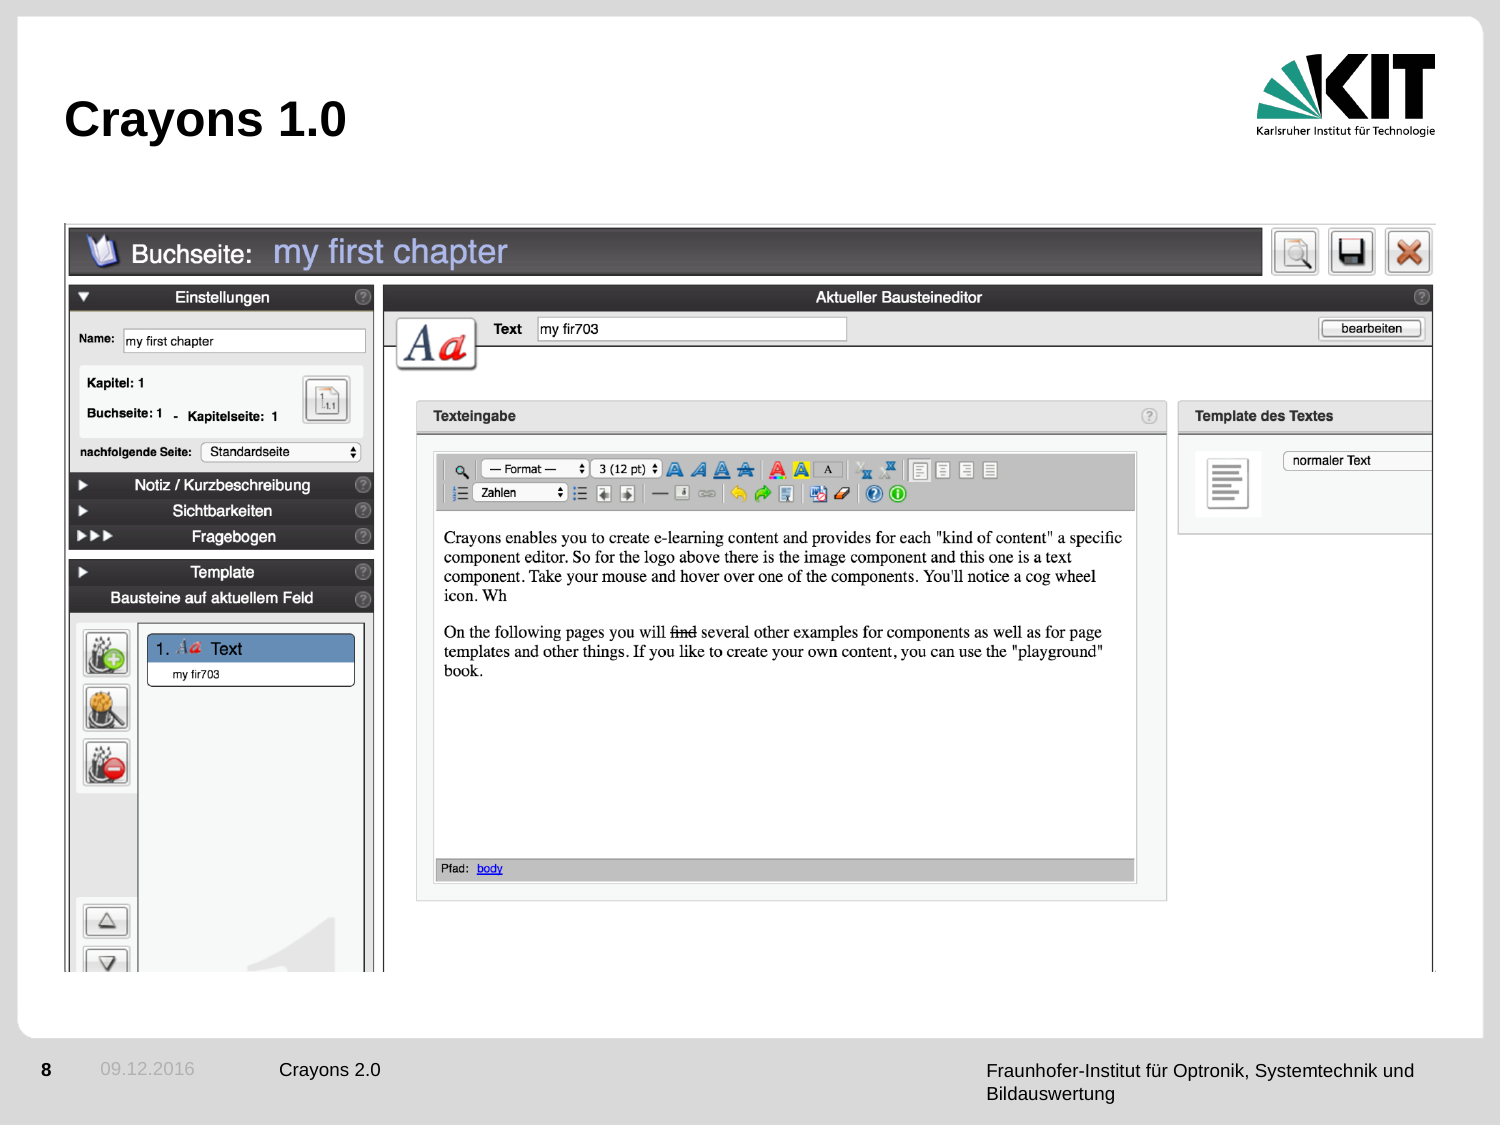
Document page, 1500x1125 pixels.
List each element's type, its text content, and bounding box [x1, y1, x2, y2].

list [64, 223, 1436, 973]
footer Crayons 2.0 [279, 1057, 976, 1117]
picture [0, 0, 1500, 1125]
title Crayons 1.0 [64, 54, 1198, 147]
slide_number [100, 1057, 272, 1117]
